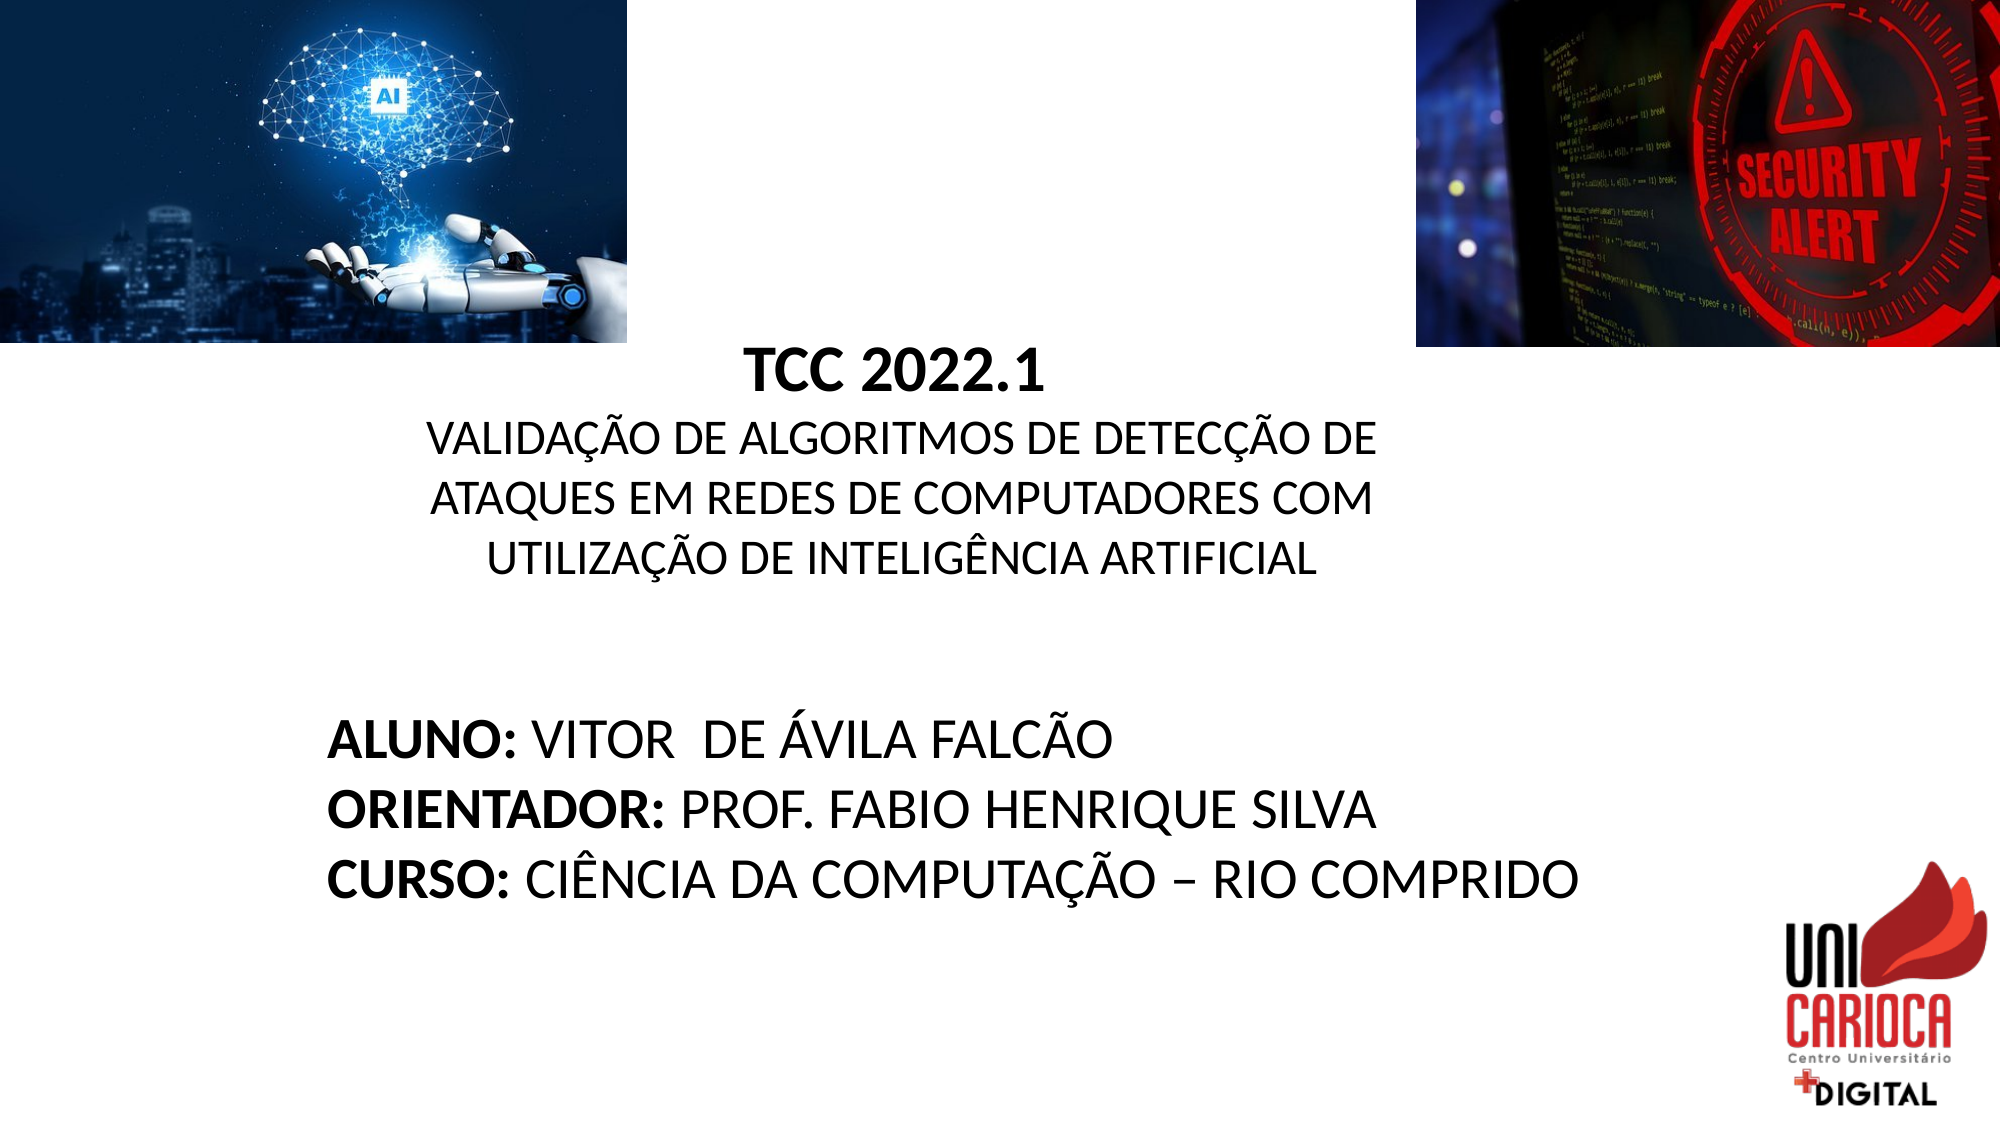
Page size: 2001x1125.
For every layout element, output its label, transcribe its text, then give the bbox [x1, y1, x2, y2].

picture [1767, 853, 2000, 1125]
text_box TCC 2022.1 VALIDAÇÃO DE ALGORITMOS DE DETECÇÃO DE ATAQUES EM REDES DE COMPUTADORES COM UTILIZAÇÃO DE INTELIGÊNCIA ARTIFICIAL [313, 317, 1492, 792]
text_box ALUNO: Vitor DE ÁVILA FALCÃO ORIENTADOR: PROF. FABIO HENRIQUE SILVA CURSO: CIÊNCIA DA COMPUTAÇÃO – RIO COMPRIDO [313, 692, 1672, 988]
picture [1416, 0, 2000, 347]
picture [0, 0, 627, 343]
